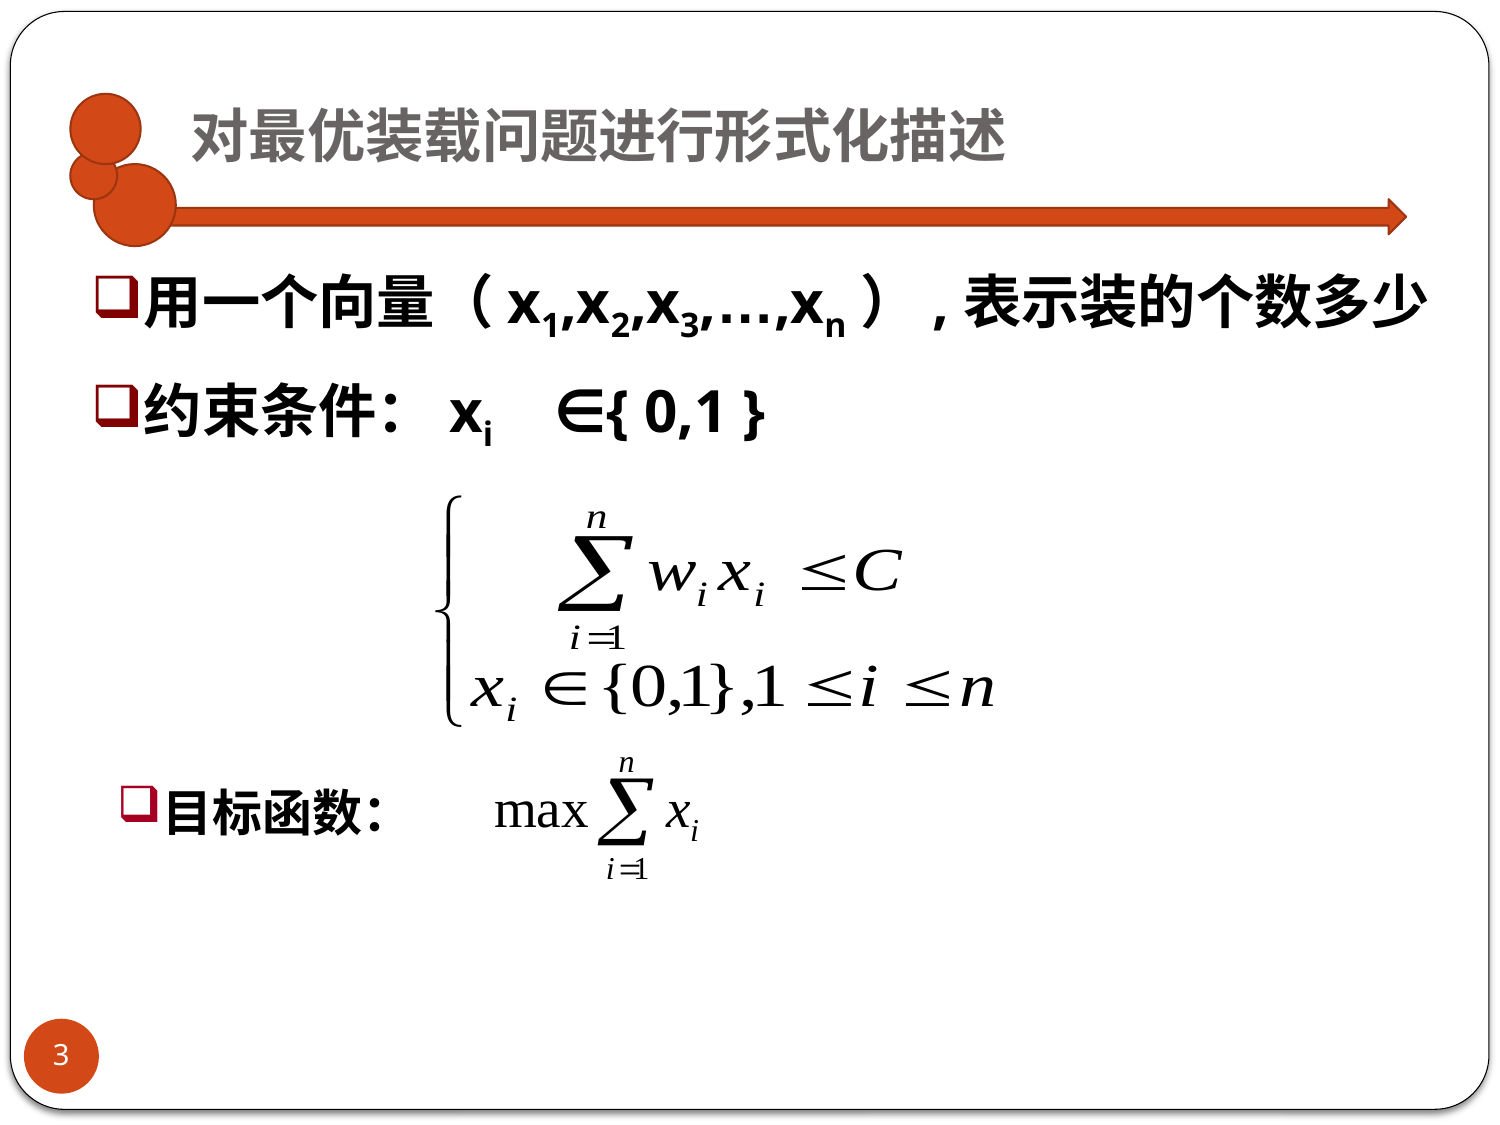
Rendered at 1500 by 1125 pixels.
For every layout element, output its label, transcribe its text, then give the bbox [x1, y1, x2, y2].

title 对最优装载问题进行形式化描述 [175, 34, 1451, 185]
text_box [485, 749, 717, 892]
slide_number 3 [23, 1018, 99, 1094]
text_box 用一个向量（x1,x2,x3,…,xn）,表示装的个数多少 约束条件：xi ∈{ 0,1 } [76, 257, 1451, 461]
text_box 目标函数： [102, 773, 478, 849]
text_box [418, 483, 1013, 740]
